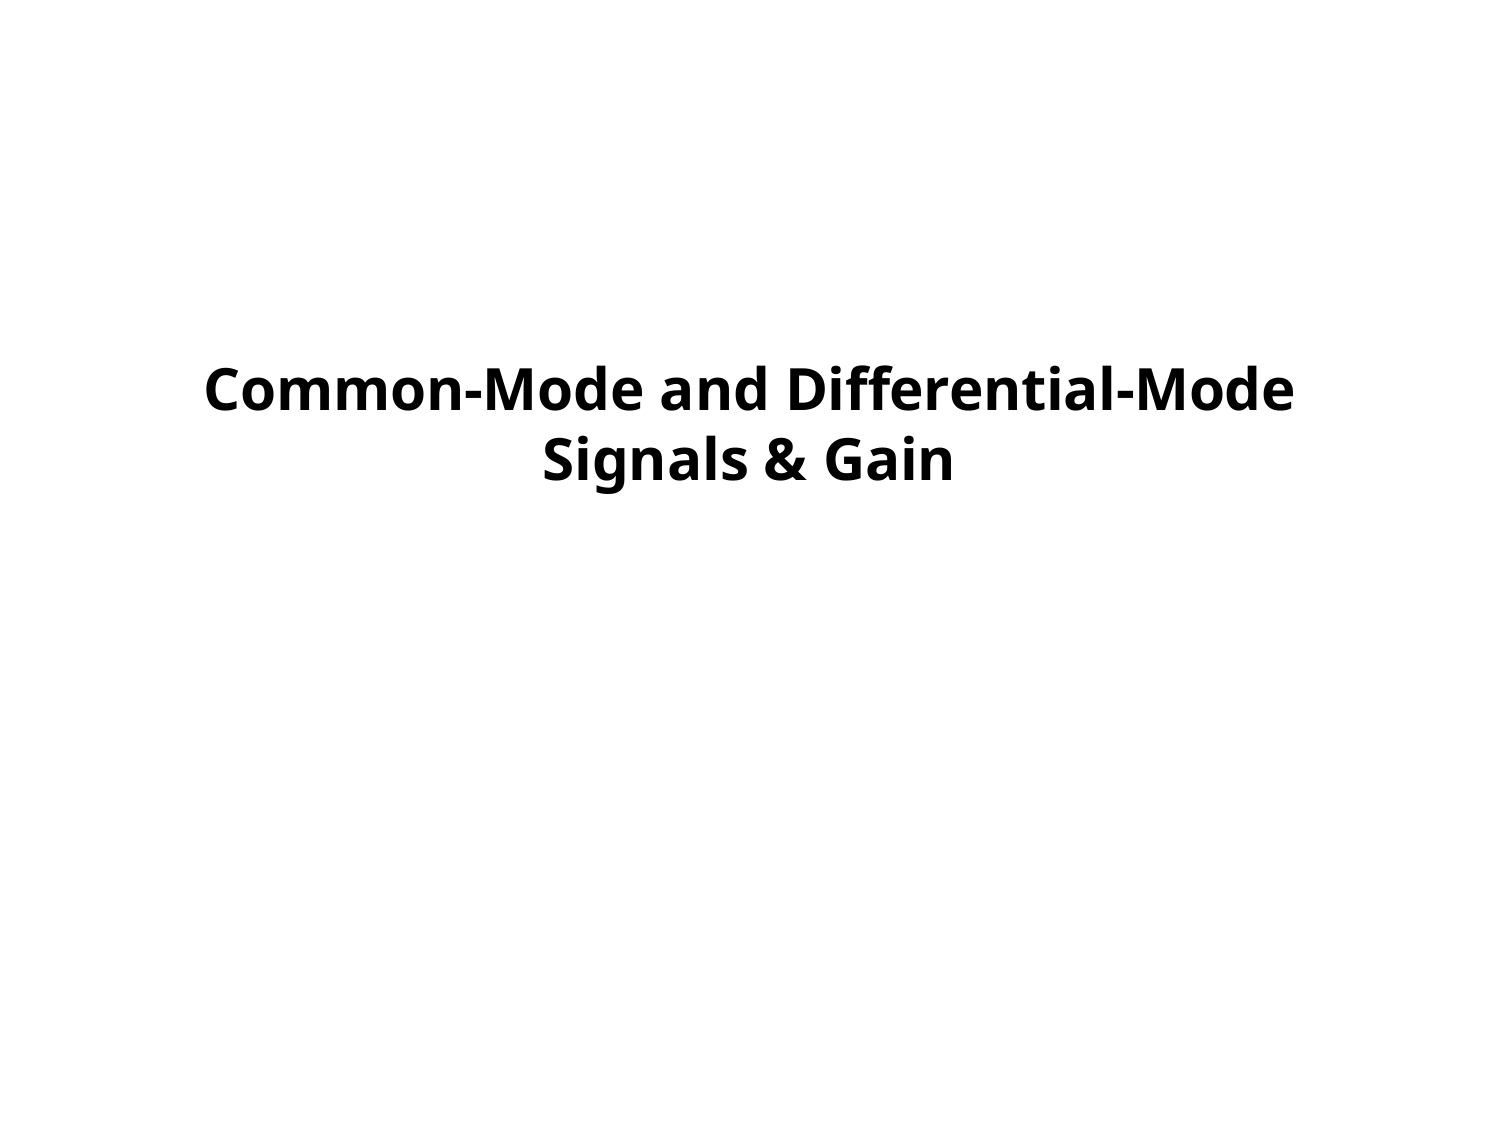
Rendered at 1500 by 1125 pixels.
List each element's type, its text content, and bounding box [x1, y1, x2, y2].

title Common-Mode and Differential-Mode Signals & Gain [147, 350, 1353, 541]
